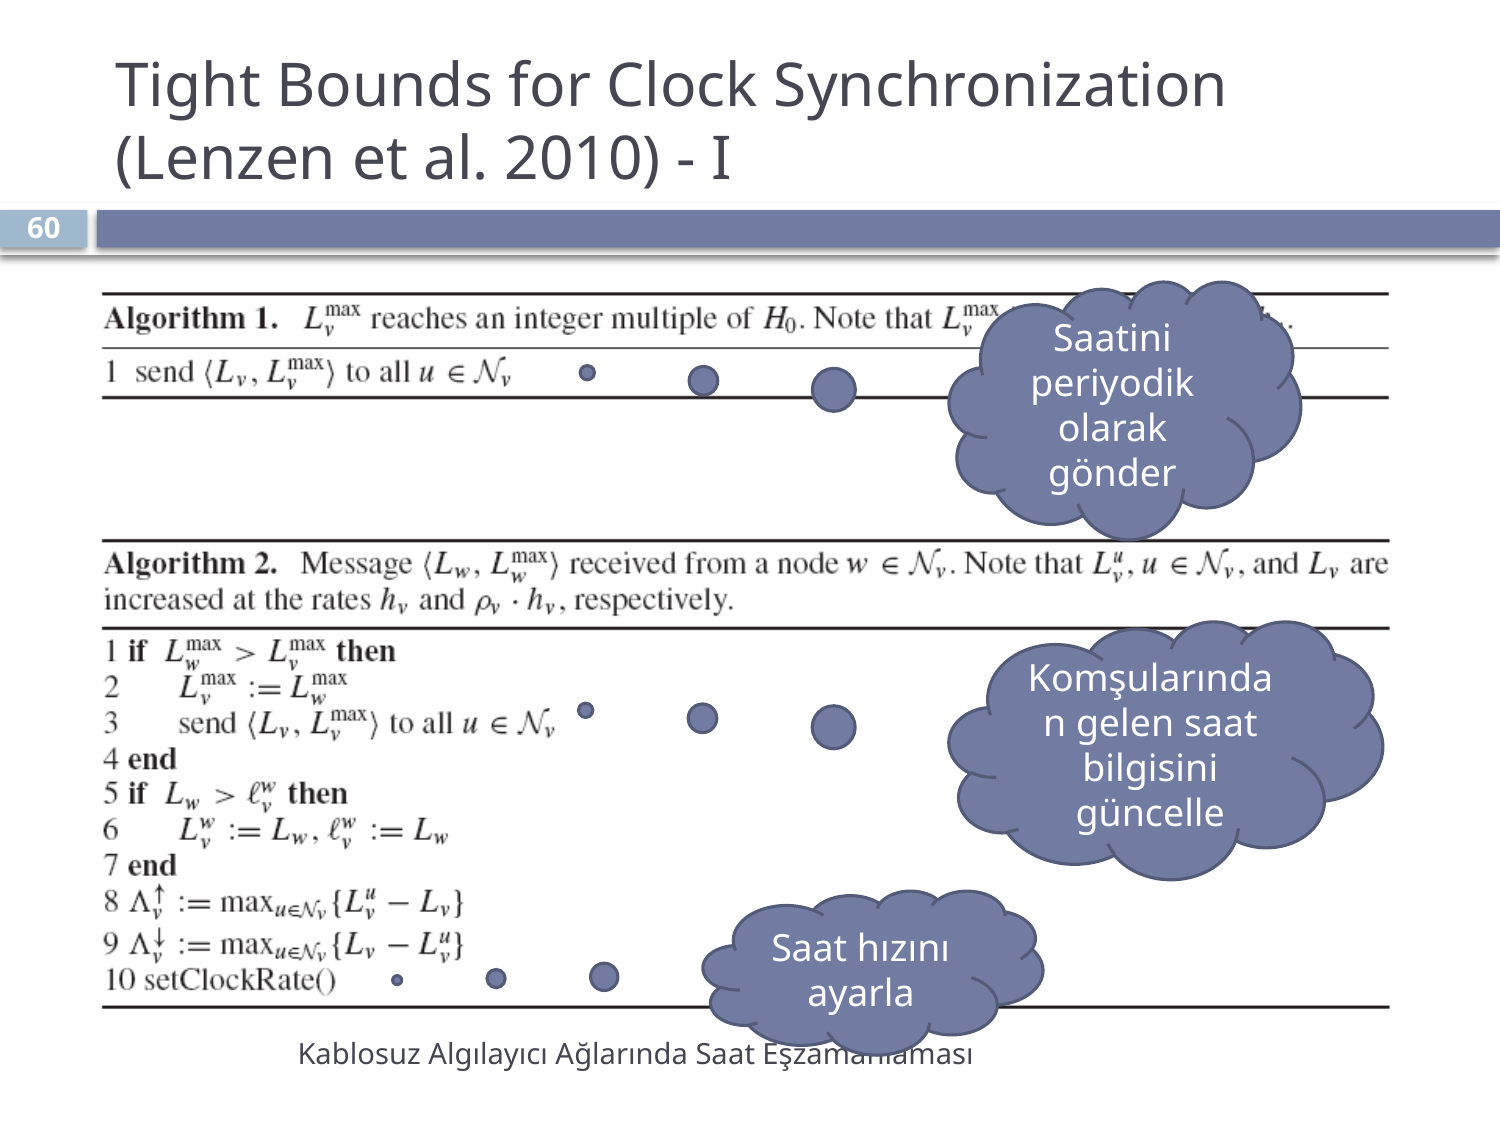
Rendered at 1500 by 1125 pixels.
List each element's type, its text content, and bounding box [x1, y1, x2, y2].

slide_number 60 [0, 208, 88, 249]
title Tight Bounds for Clock Synchronization (Lenzen et al. 2010) - I [100, 37, 1438, 200]
footer Kablosuz Algılayıcı Ağlarında Saat Eşzamanlaması [99, 1030, 990, 1085]
picture [93, 269, 1412, 412]
text_box Saat hızını ayarla [751, 1030, 981, 1057]
text_box Saatini periyodik olarak gönder [952, 422, 1301, 529]
picture [82, 530, 1418, 1020]
